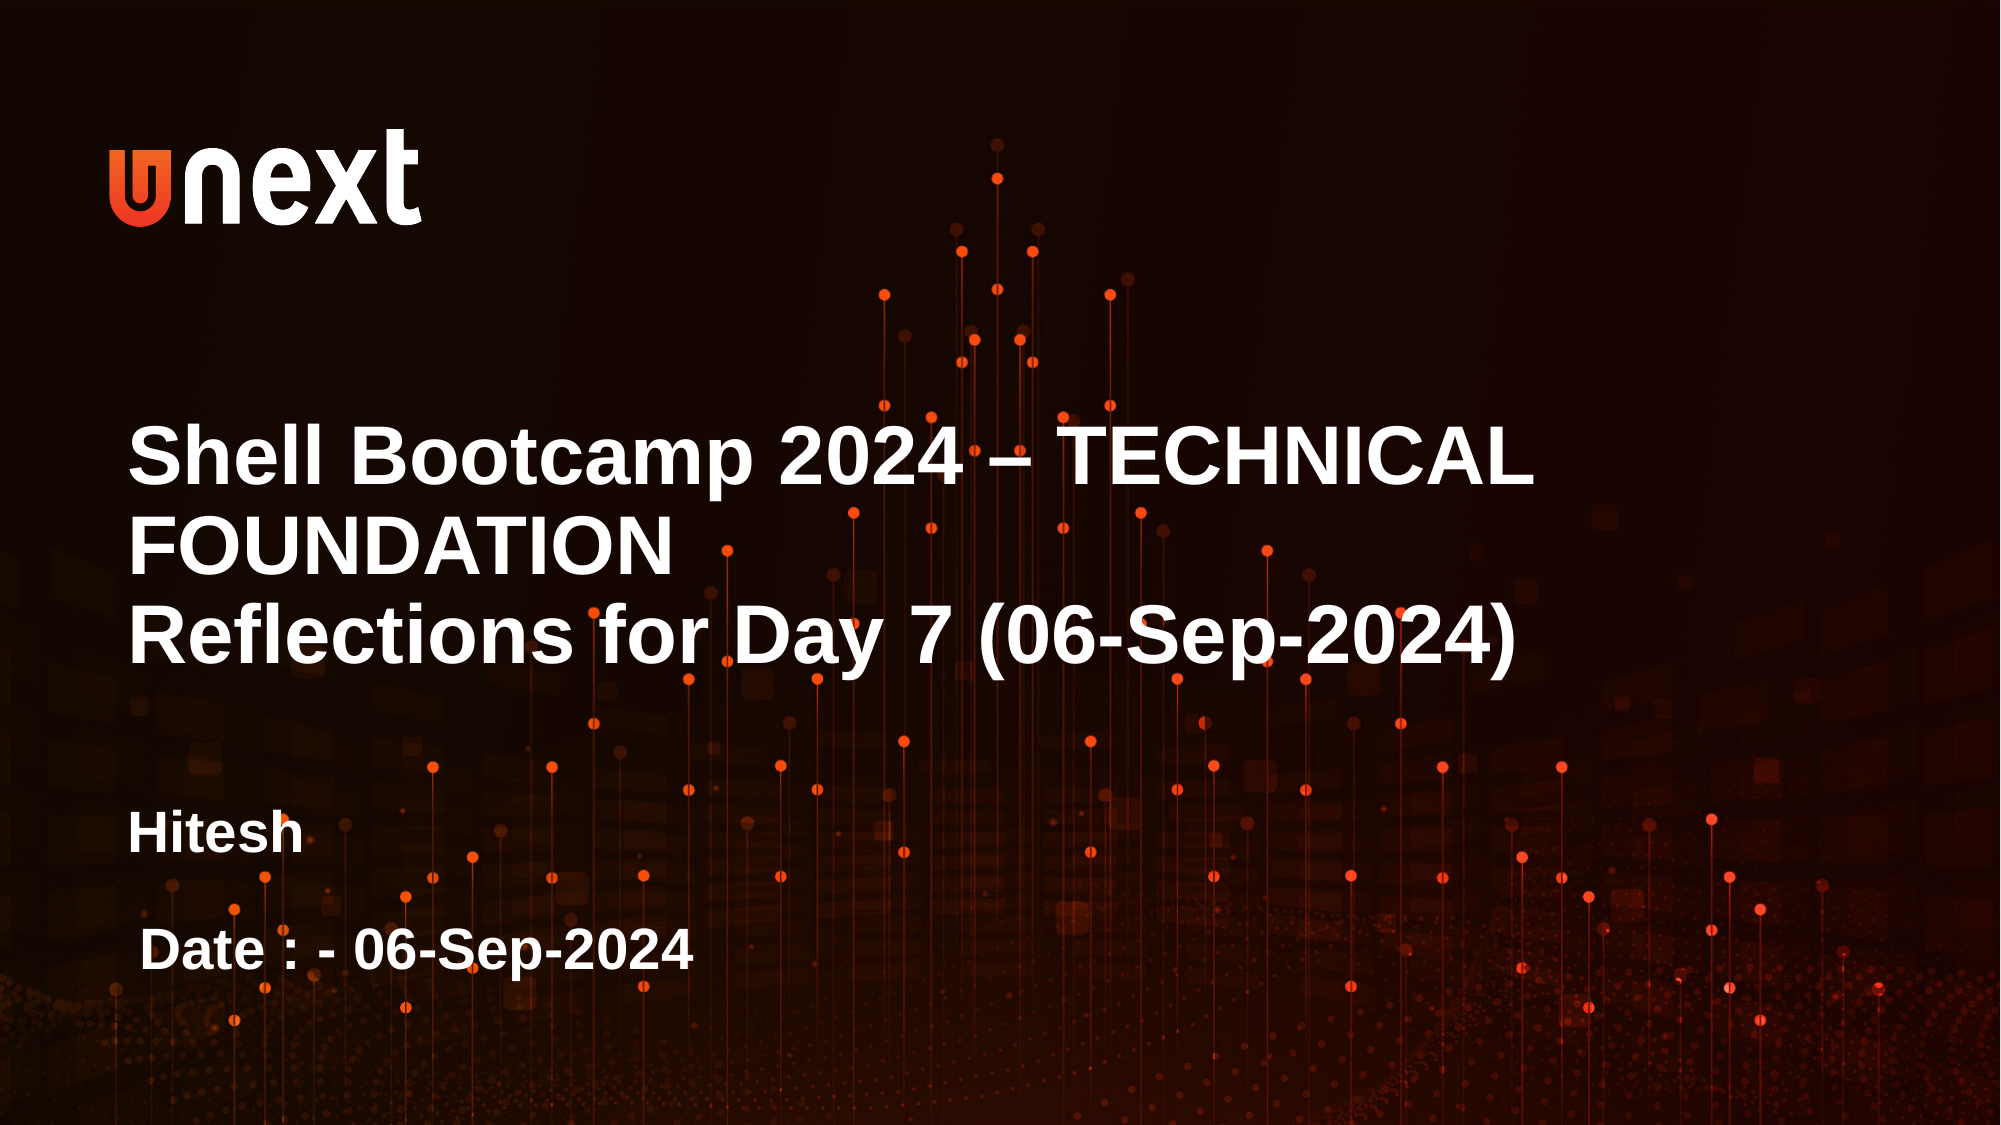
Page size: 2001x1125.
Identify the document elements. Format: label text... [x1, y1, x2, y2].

picture [0, 0, 2001, 1125]
text_box Hitesh [112, 786, 1474, 872]
text_box Date : - 06-Sep-2024 [124, 903, 1350, 989]
list Shell Bootcamp 2024 – TECHNICAL FOUNDATION Reflections for Day 7 (06-Sep-2024) [112, 36, 1839, 690]
